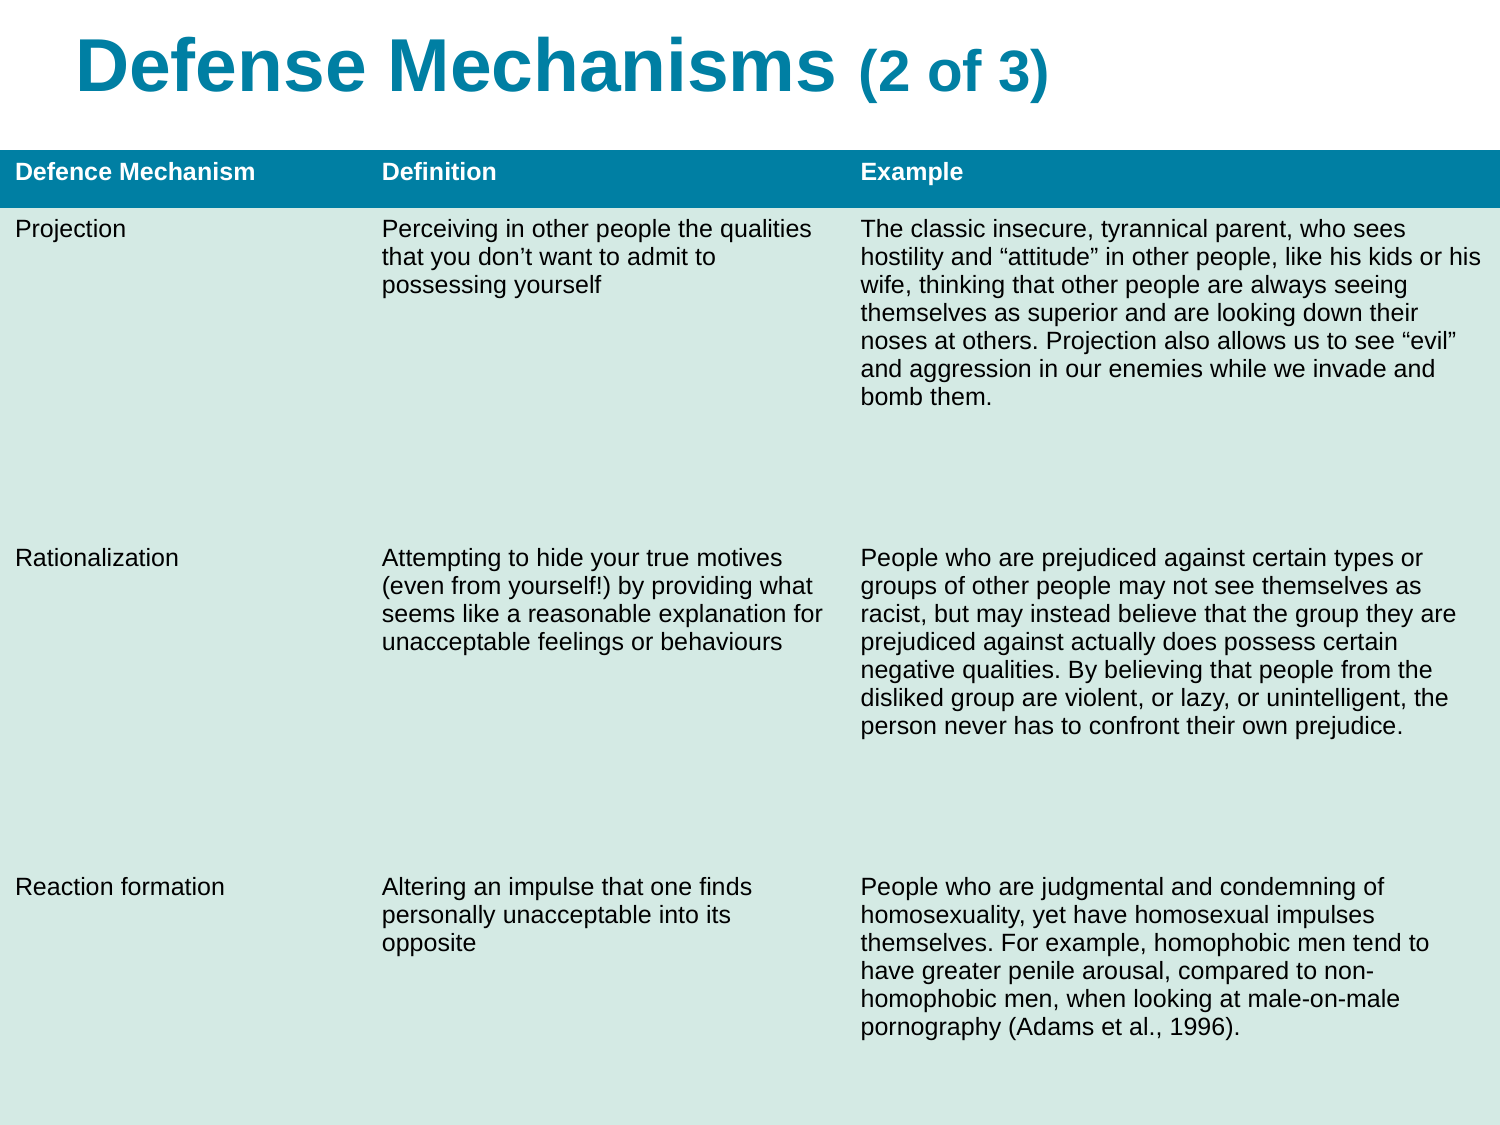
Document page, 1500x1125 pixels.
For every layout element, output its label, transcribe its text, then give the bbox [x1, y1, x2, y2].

table_header Definition [367, 150, 846, 208]
table_cell Reaction formation [0, 865, 367, 1125]
table_header Example [846, 150, 1500, 208]
table_cell Altering an impulse that one finds personally unacceptable into its opposite [367, 865, 846, 1125]
table_cell Projection [0, 208, 367, 536]
table_cell The classic insecure, tyrannical parent, who sees hostility and “attitude” in other people, like his kids or his wife, thinking that other people are always seeing themselves as superior and are looking down their noses at others. Projection also allows us to see “evil” and aggression in our enemies while we invade and bomb them. [846, 208, 1500, 536]
table_cell Perceiving in other people the qualities that you don’t want to admit to possessing yourself [367, 208, 846, 536]
table_cell People who are prejudiced against certain types or groups of other people may not see themselves as racist, but may instead believe that the group they are prejudiced against actually does possess certain negative qualities. By believing that people from the disliked group are violent, or lazy, or unintelligent, the person never has to confront their own prejudice. [846, 536, 1500, 865]
title Defense Mechanisms (2 of 3) [75, 11, 1425, 113]
table_cell Attempting to hide your true motives (even from yourself!) by providing what seems like a reasonable explanation for unacceptable feelings or behaviours [367, 536, 846, 865]
table_header Defence Mechanism [0, 150, 367, 208]
table_cell People who are judgmental and condemning of homosexuality, yet have homosexual impulses themselves. For example, homophobic men tend to have greater penile arousal, compared to non-homophobic men, when looking at male-on-male pornography (Adams et al., 1996). [846, 865, 1500, 1125]
table_cell Rationalization [0, 536, 367, 865]
